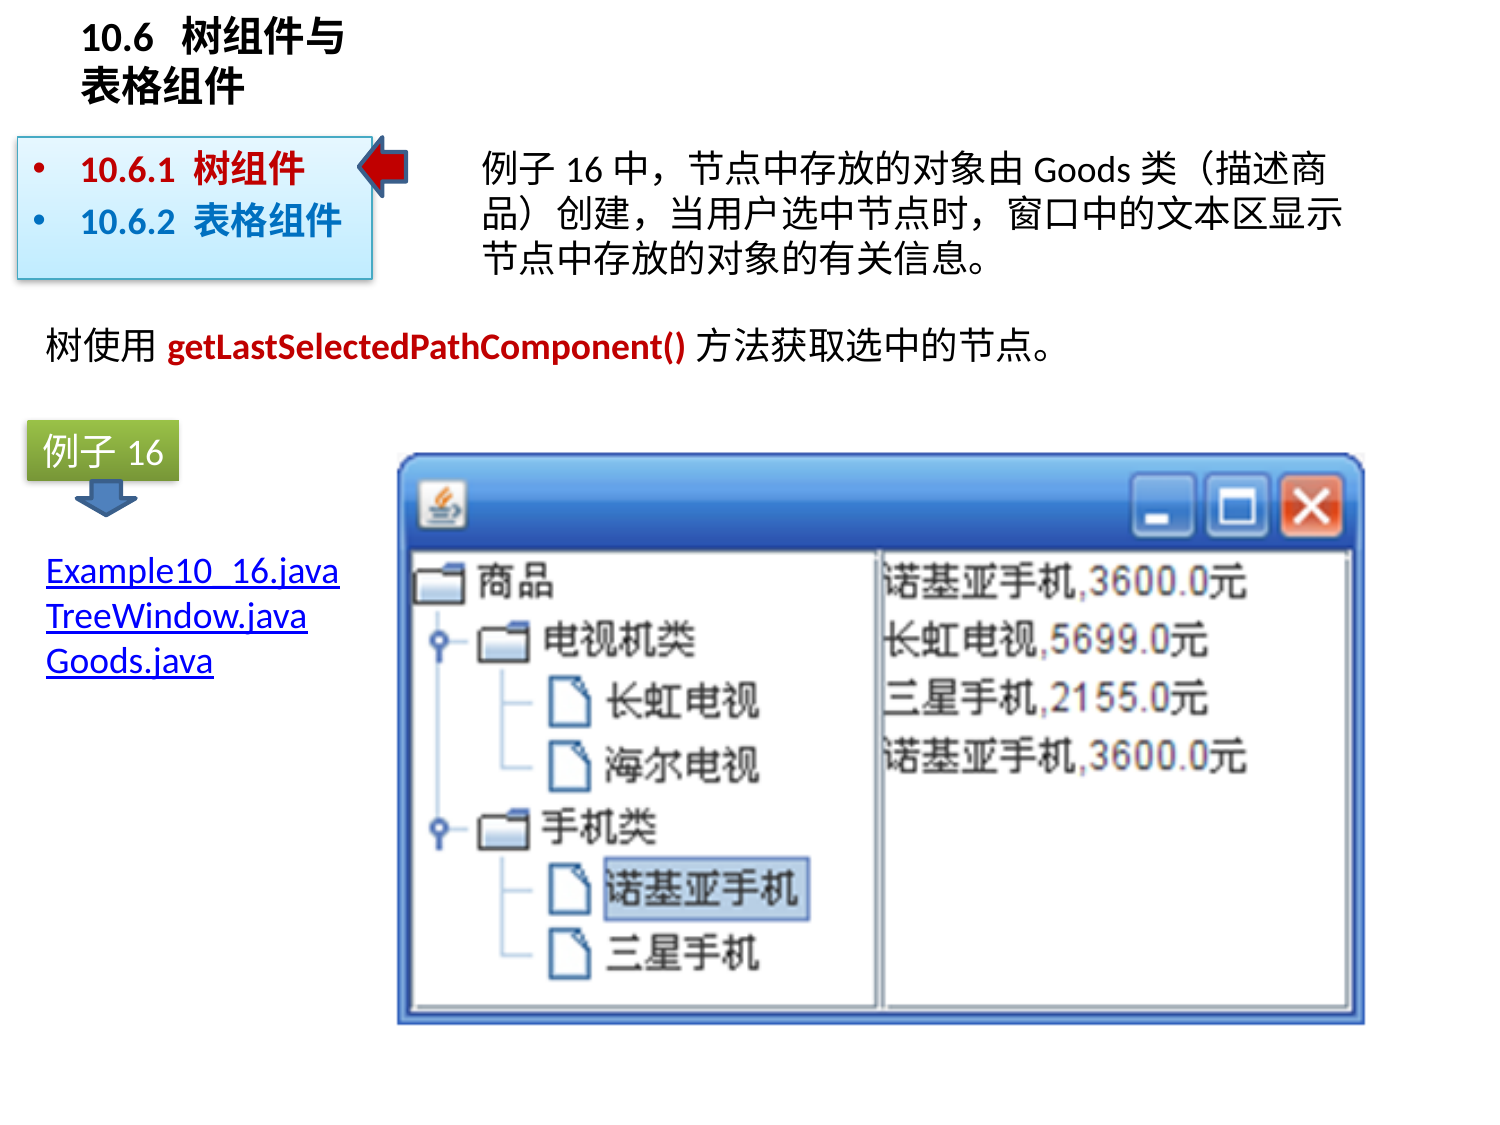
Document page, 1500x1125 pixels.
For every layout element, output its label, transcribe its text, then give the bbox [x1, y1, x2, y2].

title 10.6 树组件与表格组件 [64, 2, 387, 118]
text_box 树使用getLastSelectedPathComponent()方法获取选中的节点。 [31, 314, 1459, 375]
list 10.6.1 树组件 10.6.2 表格组件 [17, 136, 373, 280]
text_box 例子16中，节点中存放的对象由Goods类（描述商品）创建，当用户选中节点时，窗口中的文本区显示节点中存放的对象的有关信息。 [466, 137, 1376, 287]
text_box [74, 479, 138, 518]
text_box Example10_16.java TreeWindow.java Goods.java [31, 538, 377, 689]
text_box [357, 135, 409, 199]
text_box 例子16 [27, 420, 179, 481]
picture [382, 442, 1370, 1040]
